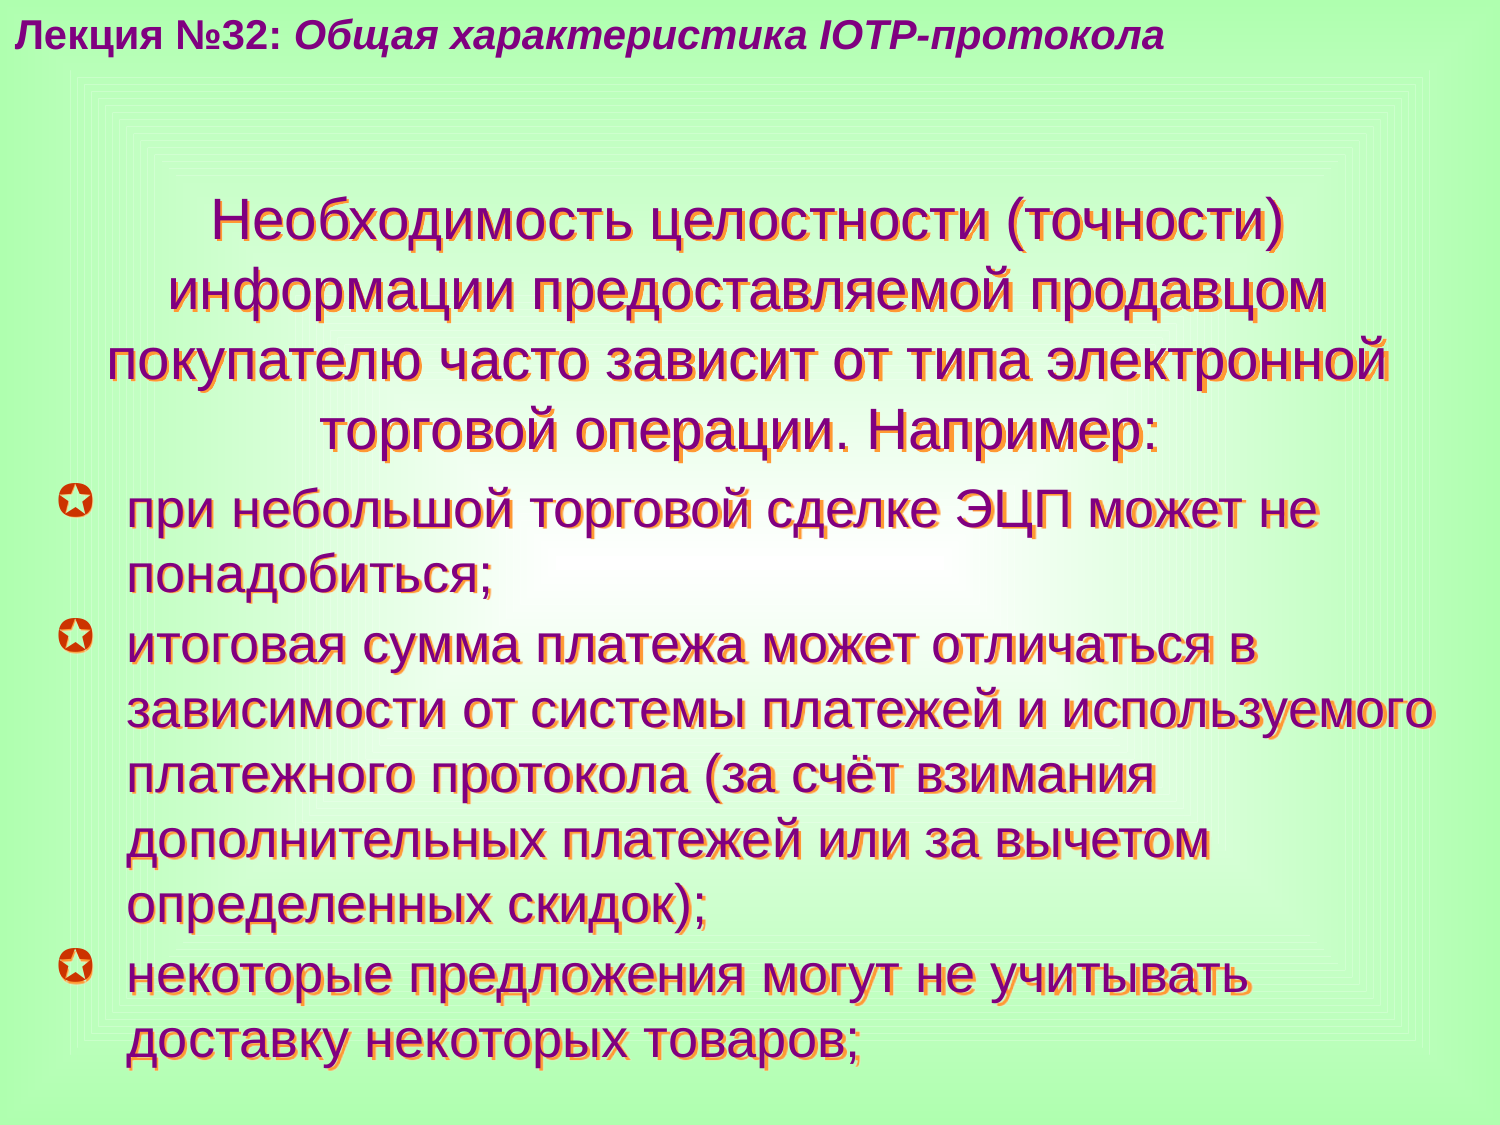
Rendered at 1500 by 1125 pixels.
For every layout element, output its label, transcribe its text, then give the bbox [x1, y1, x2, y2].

text_box Необходимость целостности (точности) информации предоставляемой продавцом покупателю часто зависит от типа электронной торговой операции. Например: [38, 181, 1457, 462]
text_box при небольшой торговой сделке ЭЦП может не понадобиться; итоговая сумма платежа может отличаться в зависимости от системы платежей и используемого платежного протокола (за счёт взимания дополнительных платежей или за вычетом определенных скидок); некоторые предложения могут не учитывать доставку некоторых товаров; [38, 465, 1457, 1077]
text_box Лекция №32: Общая характеристика IOTP-протокола [0, 0, 1500, 65]
